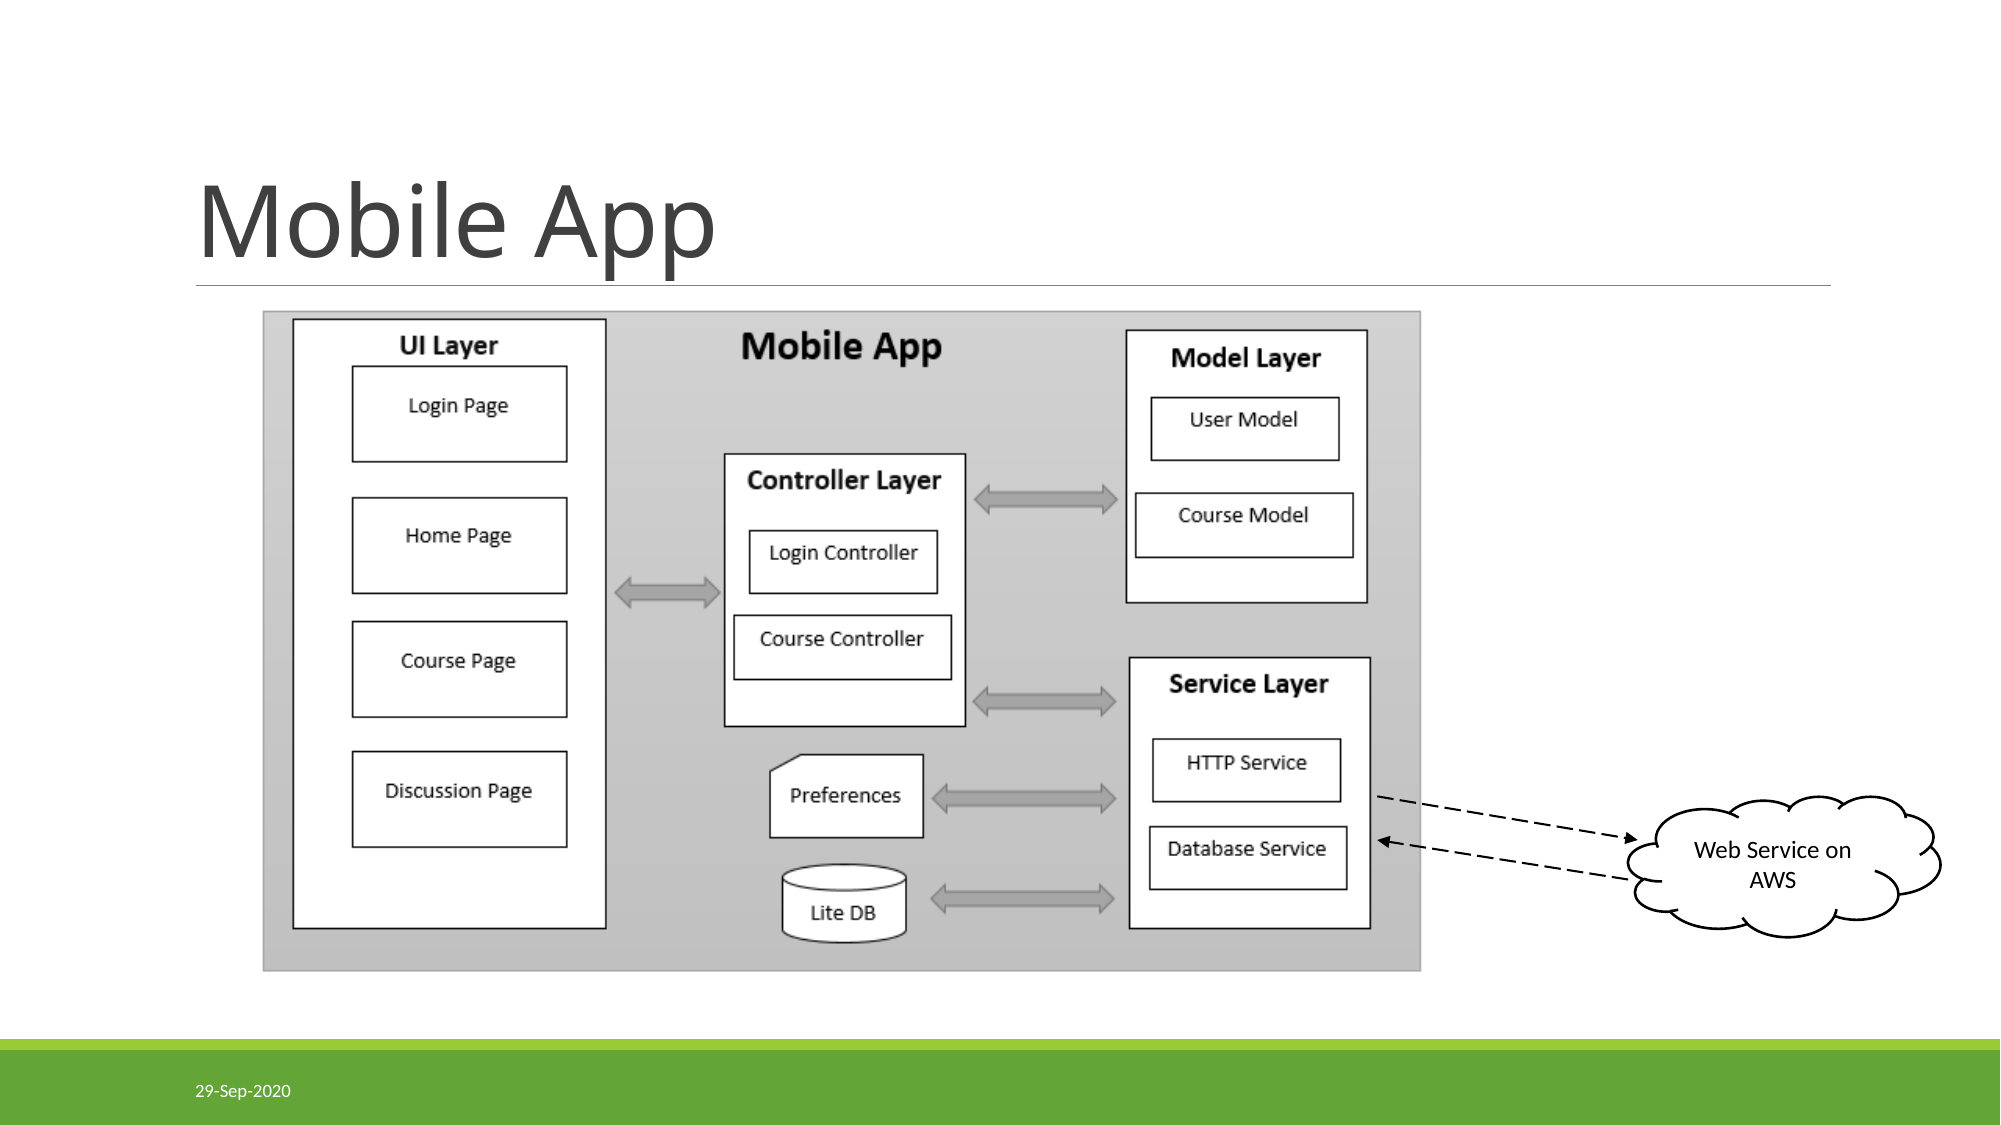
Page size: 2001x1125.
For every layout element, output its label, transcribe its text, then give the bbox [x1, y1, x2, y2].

title Mobile App [180, 47, 1830, 285]
slide_number 29-Sep-2020 [180, 1059, 586, 1120]
text_box Web Service on AWS [1633, 795, 1942, 939]
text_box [1376, 839, 1629, 880]
picture [248, 300, 1438, 986]
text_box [1376, 795, 1639, 841]
